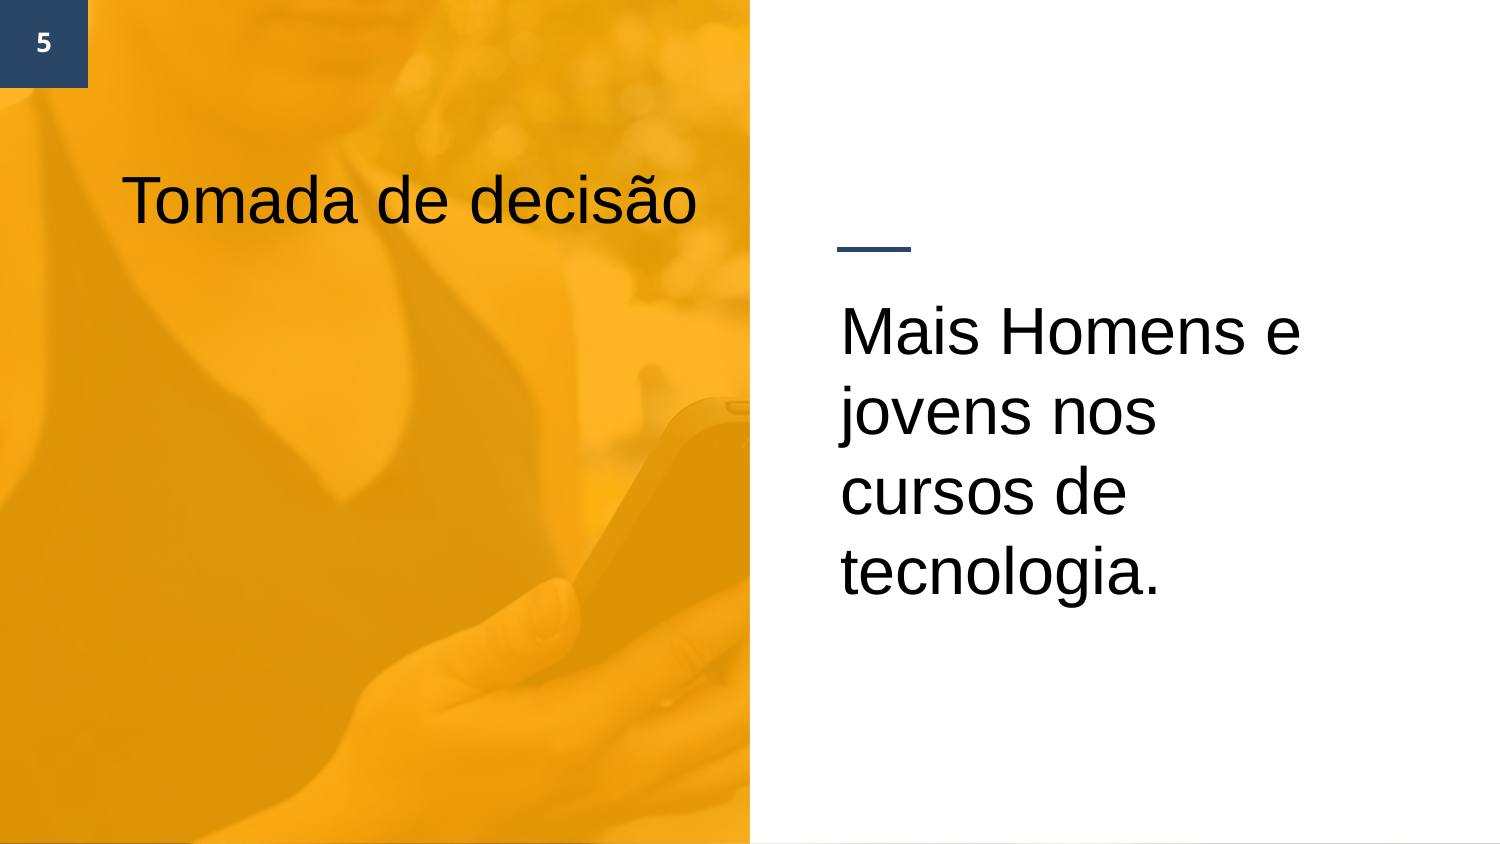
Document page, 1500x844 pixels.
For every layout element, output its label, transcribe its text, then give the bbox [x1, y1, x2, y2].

slide_number 5 [0, 0, 89, 88]
list Mais Homens e jovens nos cursos de tecnologia. [750, 272, 1356, 821]
title Tomada de decisão [106, 125, 862, 252]
